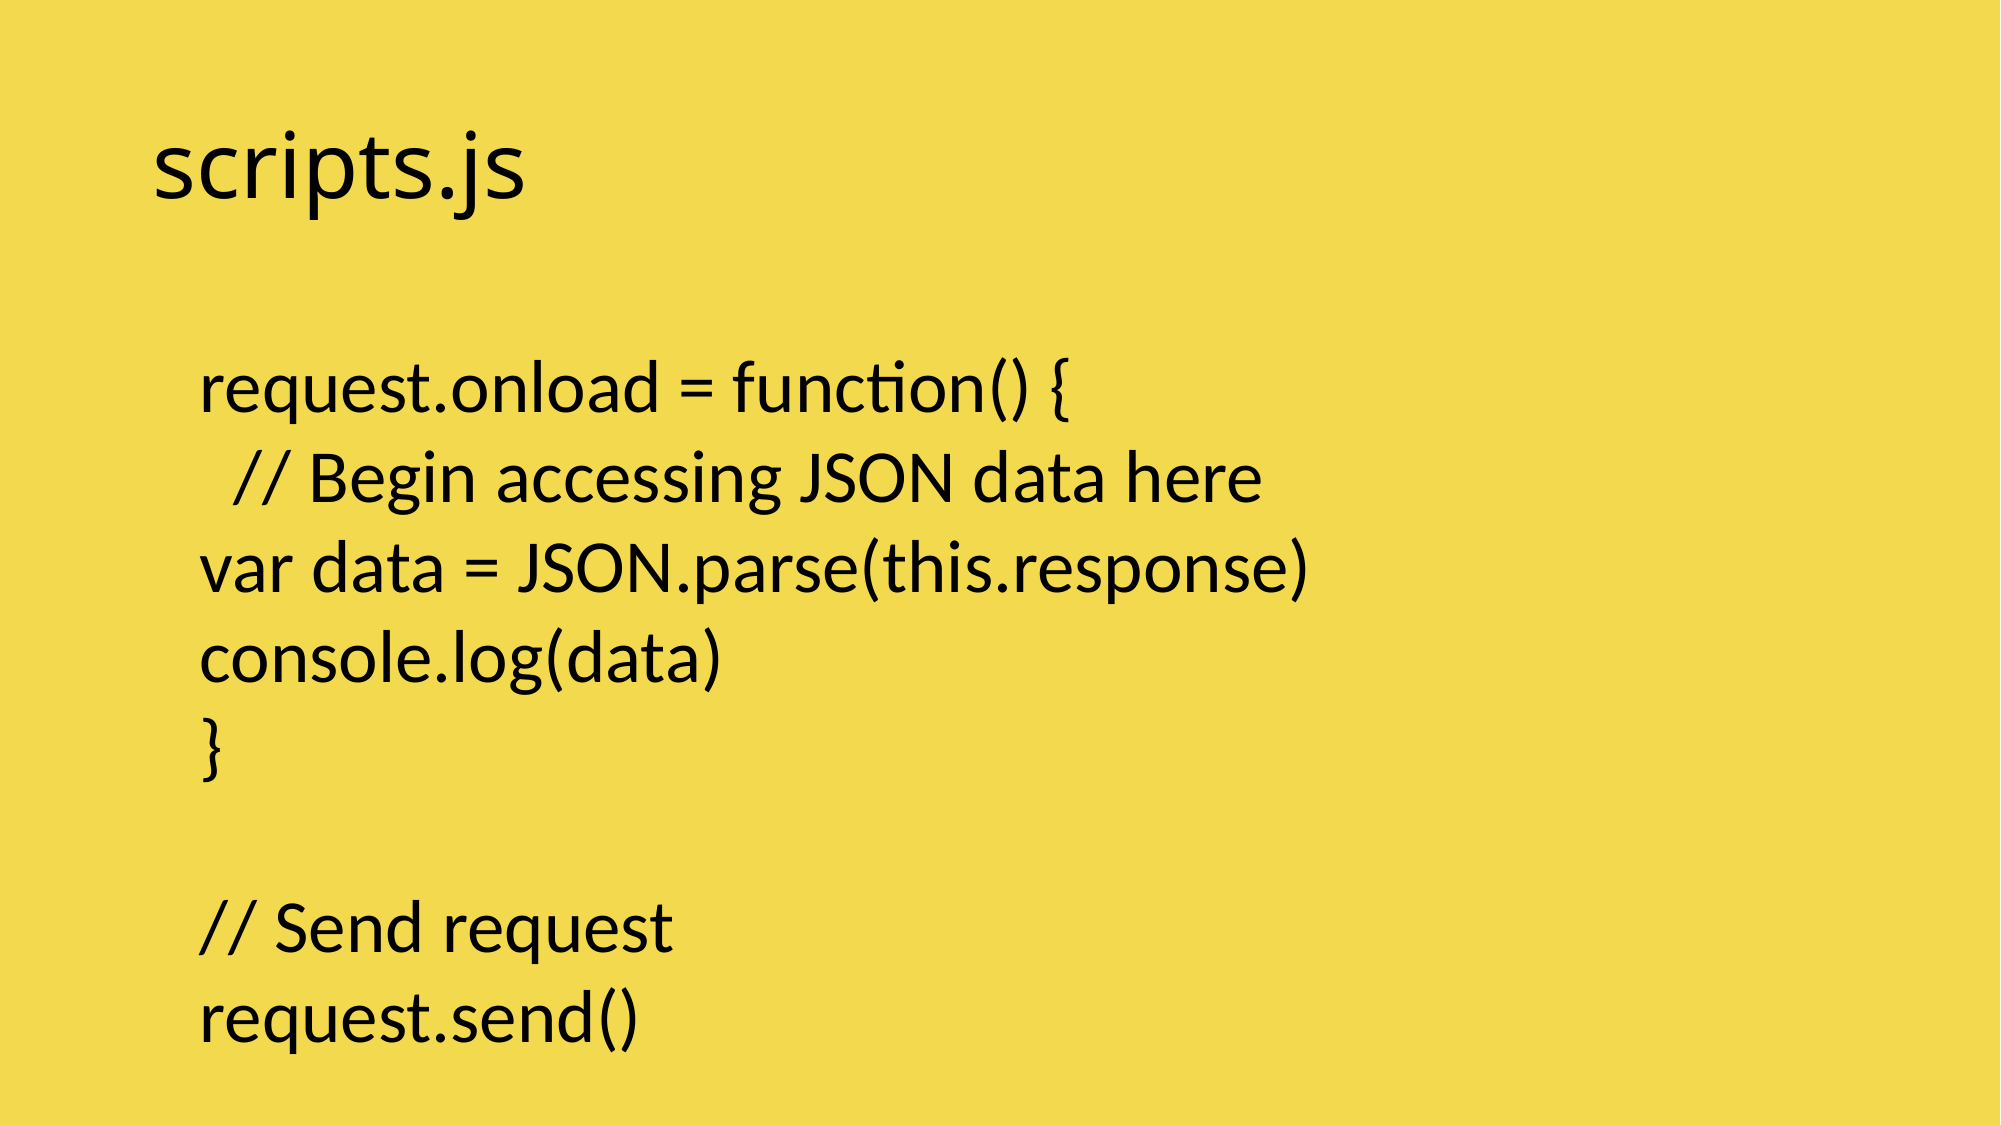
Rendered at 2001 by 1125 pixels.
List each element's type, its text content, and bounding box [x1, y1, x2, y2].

title scripts.js [137, 59, 1863, 278]
text_box request.onload = function() { // Begin accessing JSON data here var data = JSON.parse(this.response) console.log(data) } // Send request request.send() [184, 330, 1863, 1065]
